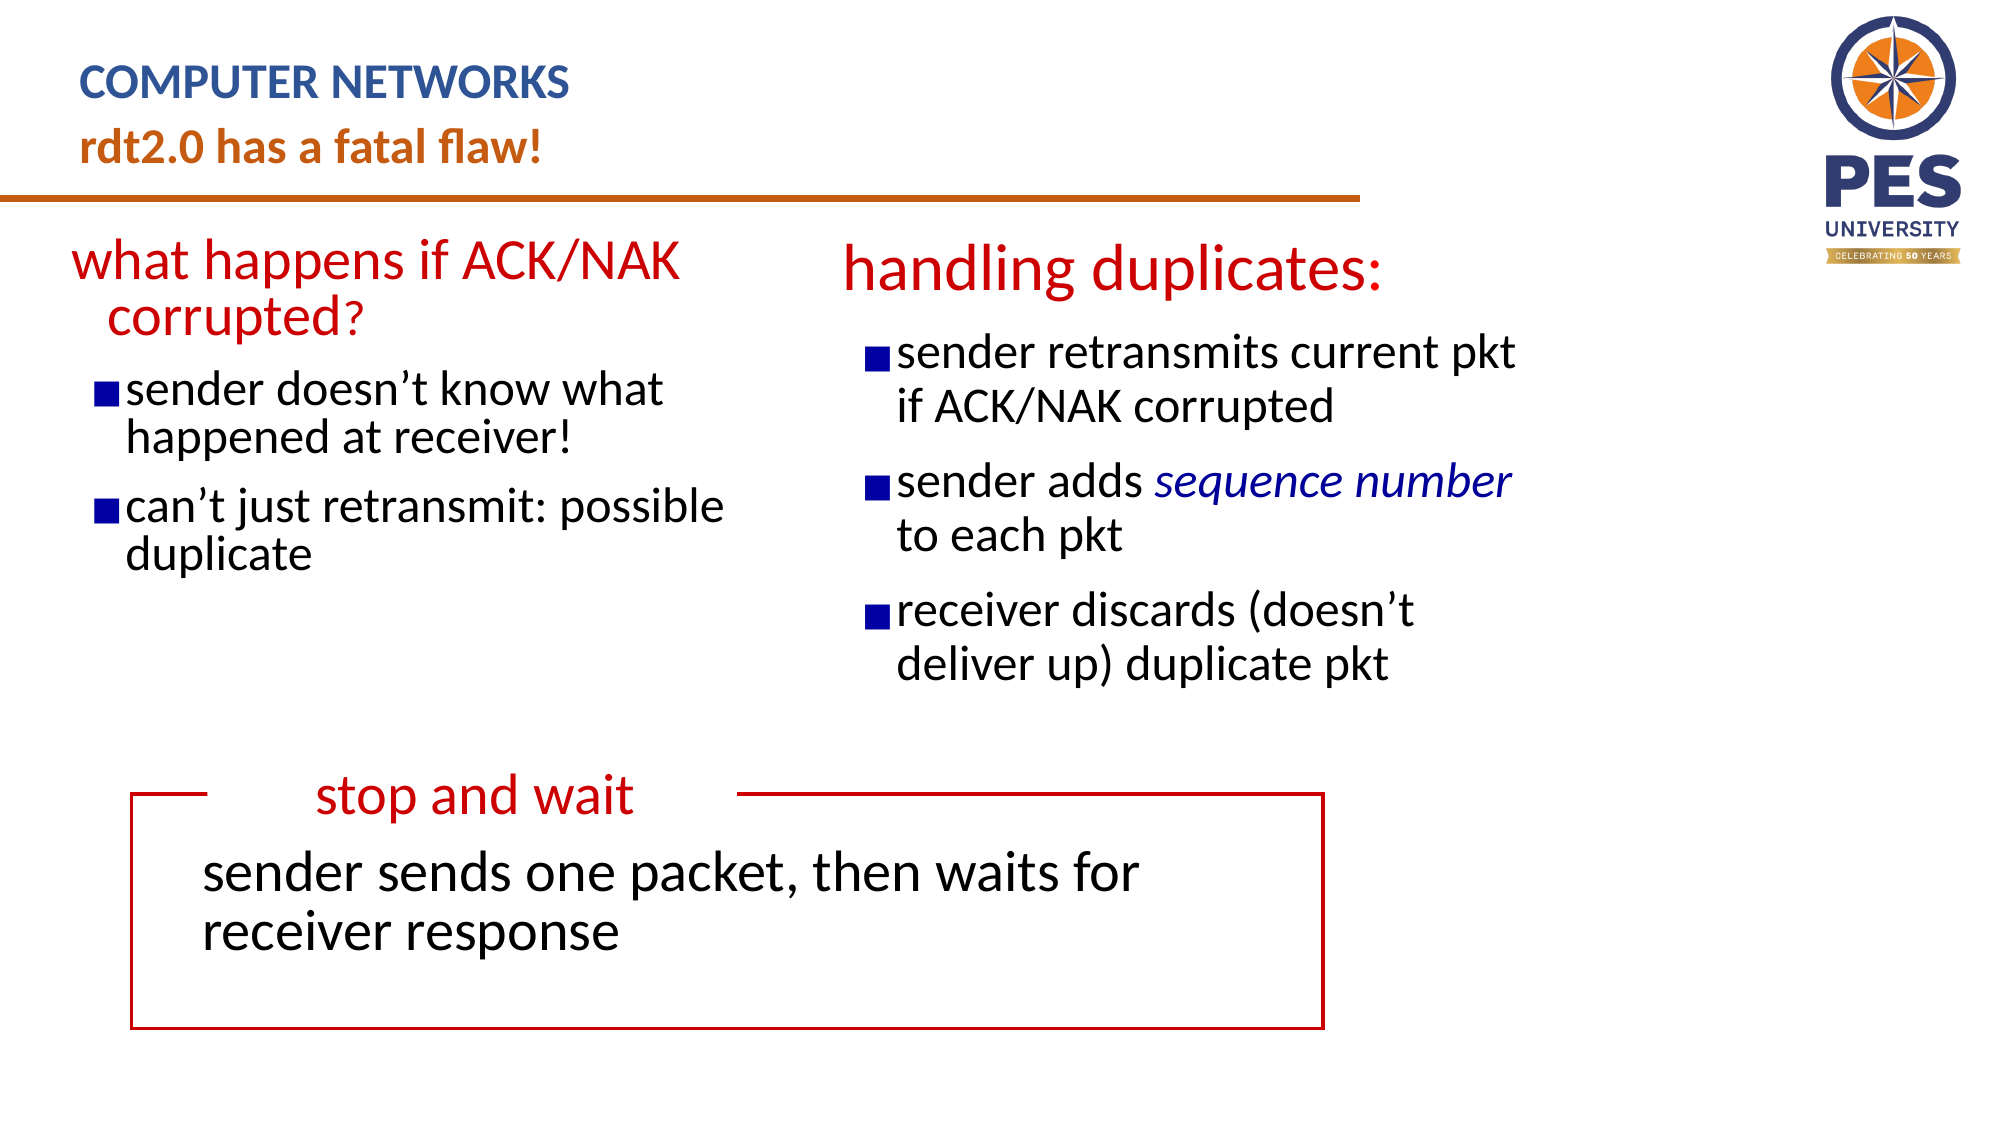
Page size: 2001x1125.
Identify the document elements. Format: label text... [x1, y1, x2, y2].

text_box rdt2.0 has a fatal flaw! [64, 106, 1510, 183]
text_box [131, 748, 1324, 1029]
picture [1826, 16, 1961, 264]
text_box COMPUTER NETWORKS [64, 41, 1295, 118]
text_box handling duplicates: sender retransmits current pkt if ACK/NAK corrupted sender adds sequence number to each pkt receiver discards (doesn’t deliver up) duplicate pkt [805, 225, 1555, 728]
text_box what happens if ACK/NAK corrupted? sender doesn’t know what happened at receiver! can’t just retransmit: possible duplicate [34, 227, 847, 990]
